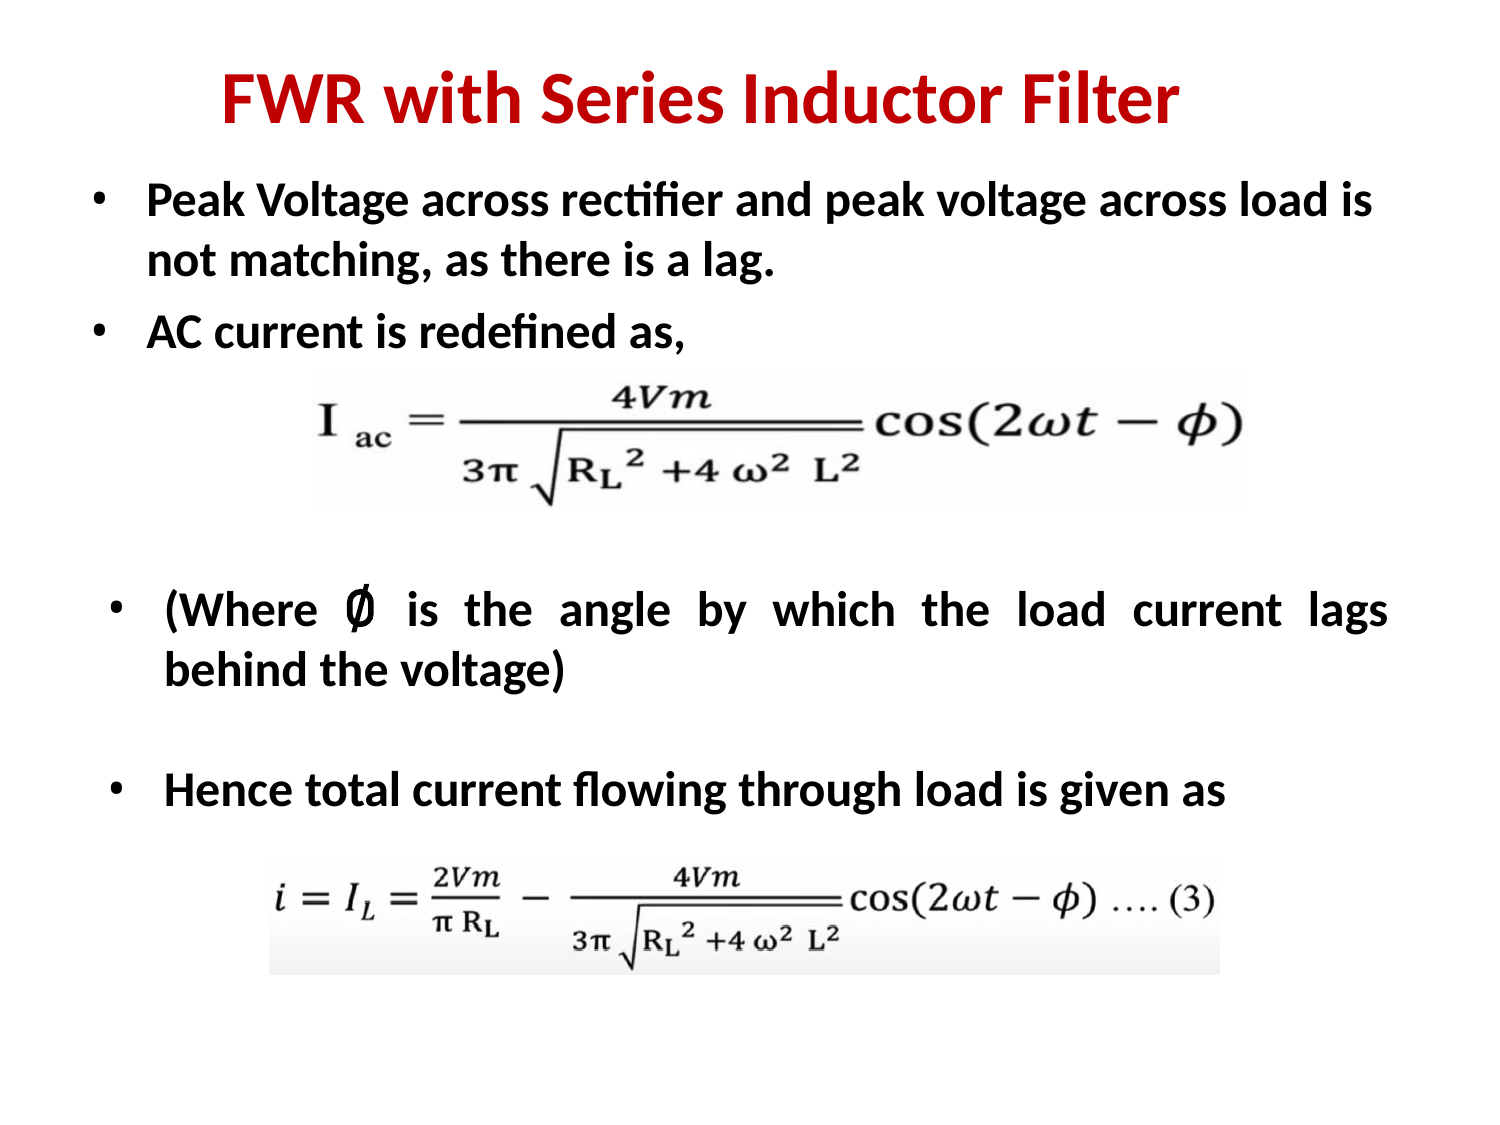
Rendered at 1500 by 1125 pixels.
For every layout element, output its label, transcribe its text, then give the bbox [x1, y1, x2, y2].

text_box Peak Voltage across rectifier and peak voltage across load is not matching, as there is a lag. AC current is redefined as, [87, 164, 1407, 359]
picture [312, 372, 1248, 512]
picture [269, 855, 1220, 976]
title FWR with Series Inductor Filter [175, 46, 1226, 164]
text_box (Where ∅ is the angle by which the load current lags behind the voltage) Hence total current flowing through load is given as [105, 574, 1389, 817]
